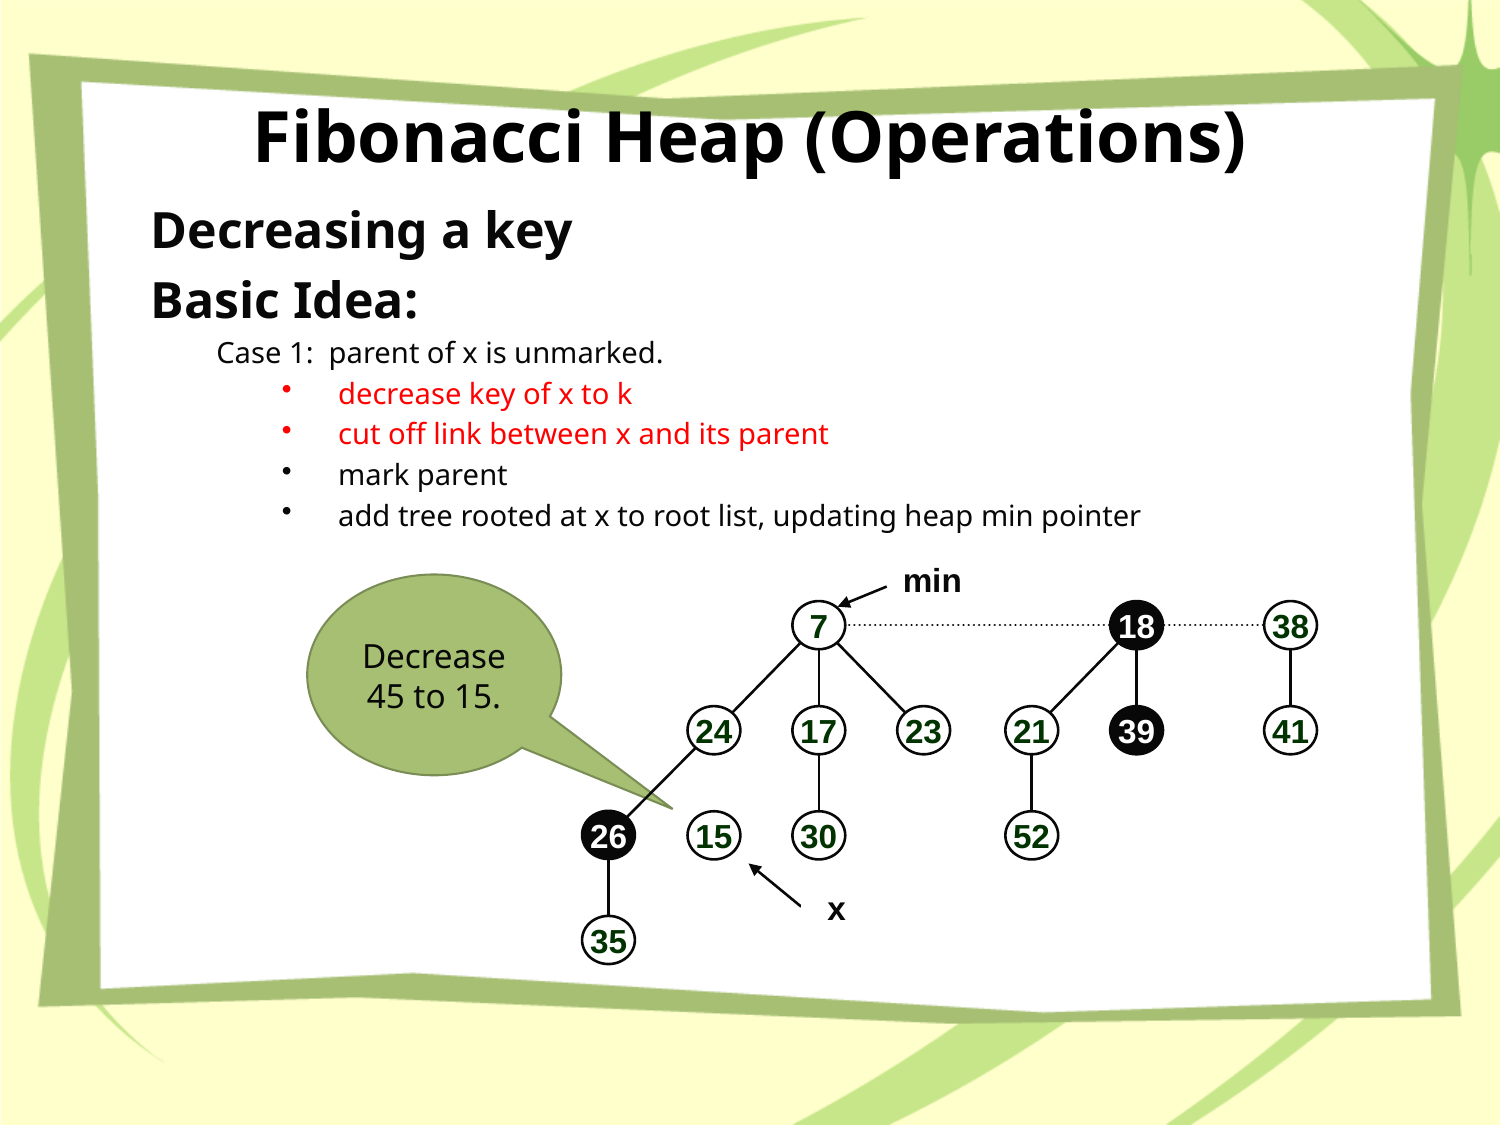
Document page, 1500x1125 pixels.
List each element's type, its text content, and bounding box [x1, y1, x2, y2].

text_box Decrease 45 to 15. [306, 573, 582, 777]
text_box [582, 554, 1317, 965]
text_box Decreasing a key Basic Idea: Case 1: parent of x is unmarked. decrease key of x to k cut off link between x and its parent mark parent add tree rooted at x to root list, updating heap min pointer [135, 160, 1395, 1000]
picture [0, 0, 1500, 1125]
title Fibonacci Heap (Operations) [75, 75, 1425, 194]
